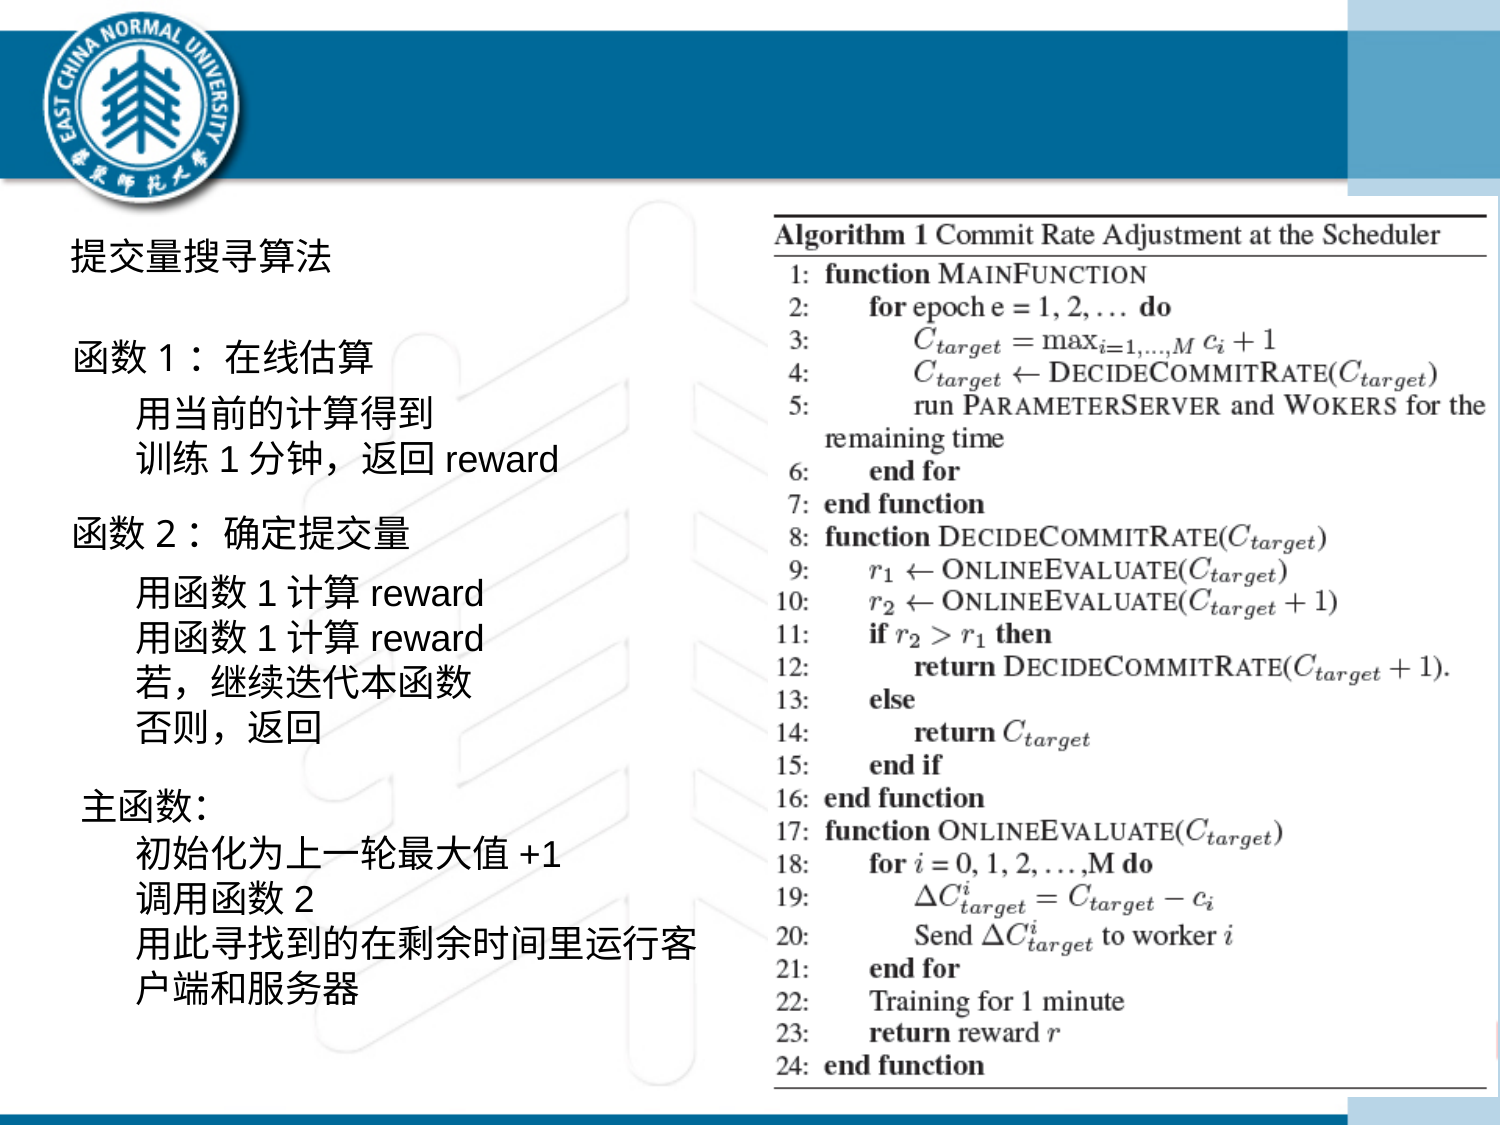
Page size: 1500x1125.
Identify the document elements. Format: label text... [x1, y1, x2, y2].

text_box 主函数： [65, 775, 743, 836]
text_box 提交量搜寻算法 [56, 225, 349, 286]
text_box 函数1：在线估算 [58, 326, 735, 386]
text_box 函数2：确定提交量 [56, 502, 734, 563]
picture [0, 0, 1500, 1125]
